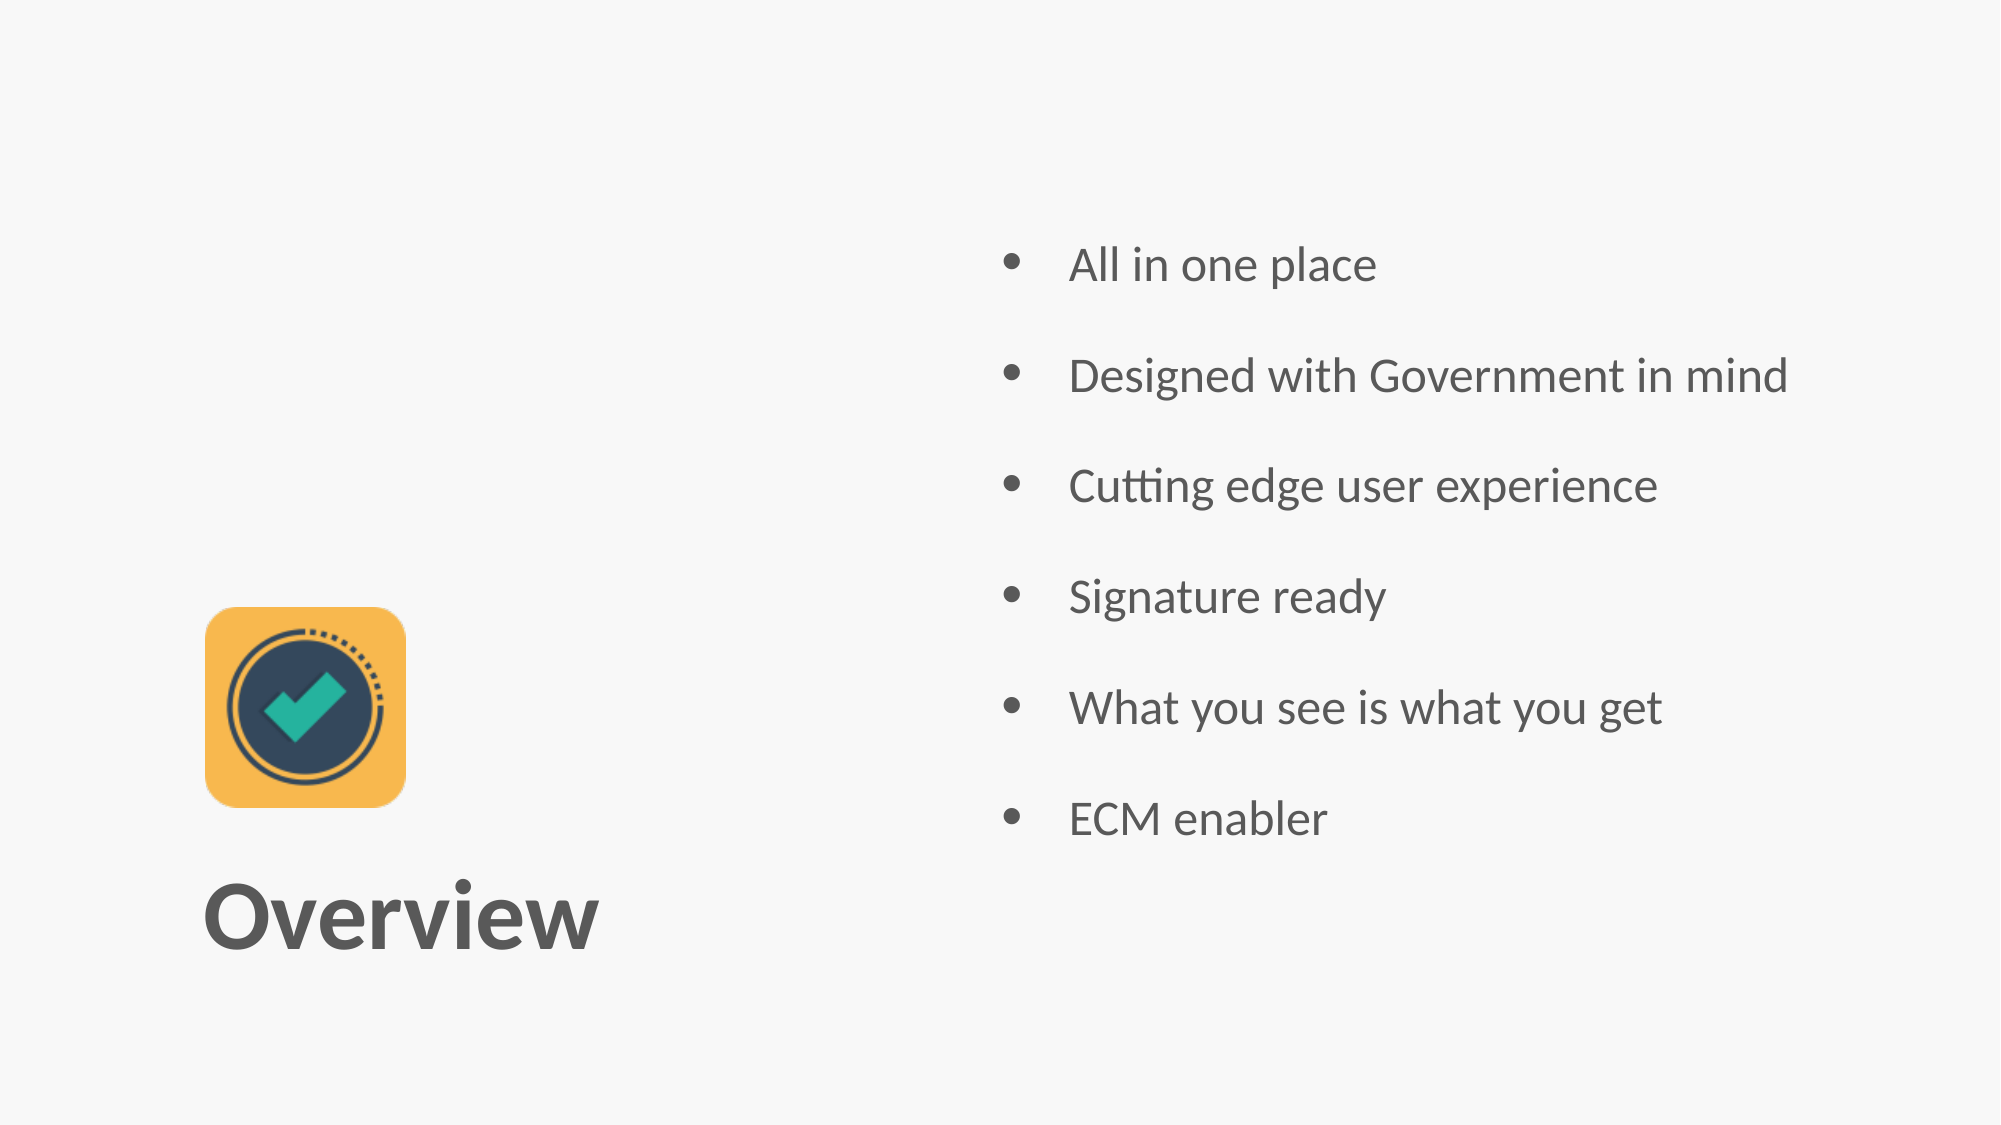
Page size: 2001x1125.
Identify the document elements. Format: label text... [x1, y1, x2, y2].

text_box All in one place Designed with Government in mind Cutting edge user experience Signature ready What you see is what you get ECM enabler [986, 193, 2000, 937]
picture [205, 607, 406, 808]
text_box Overview [188, 855, 1235, 987]
